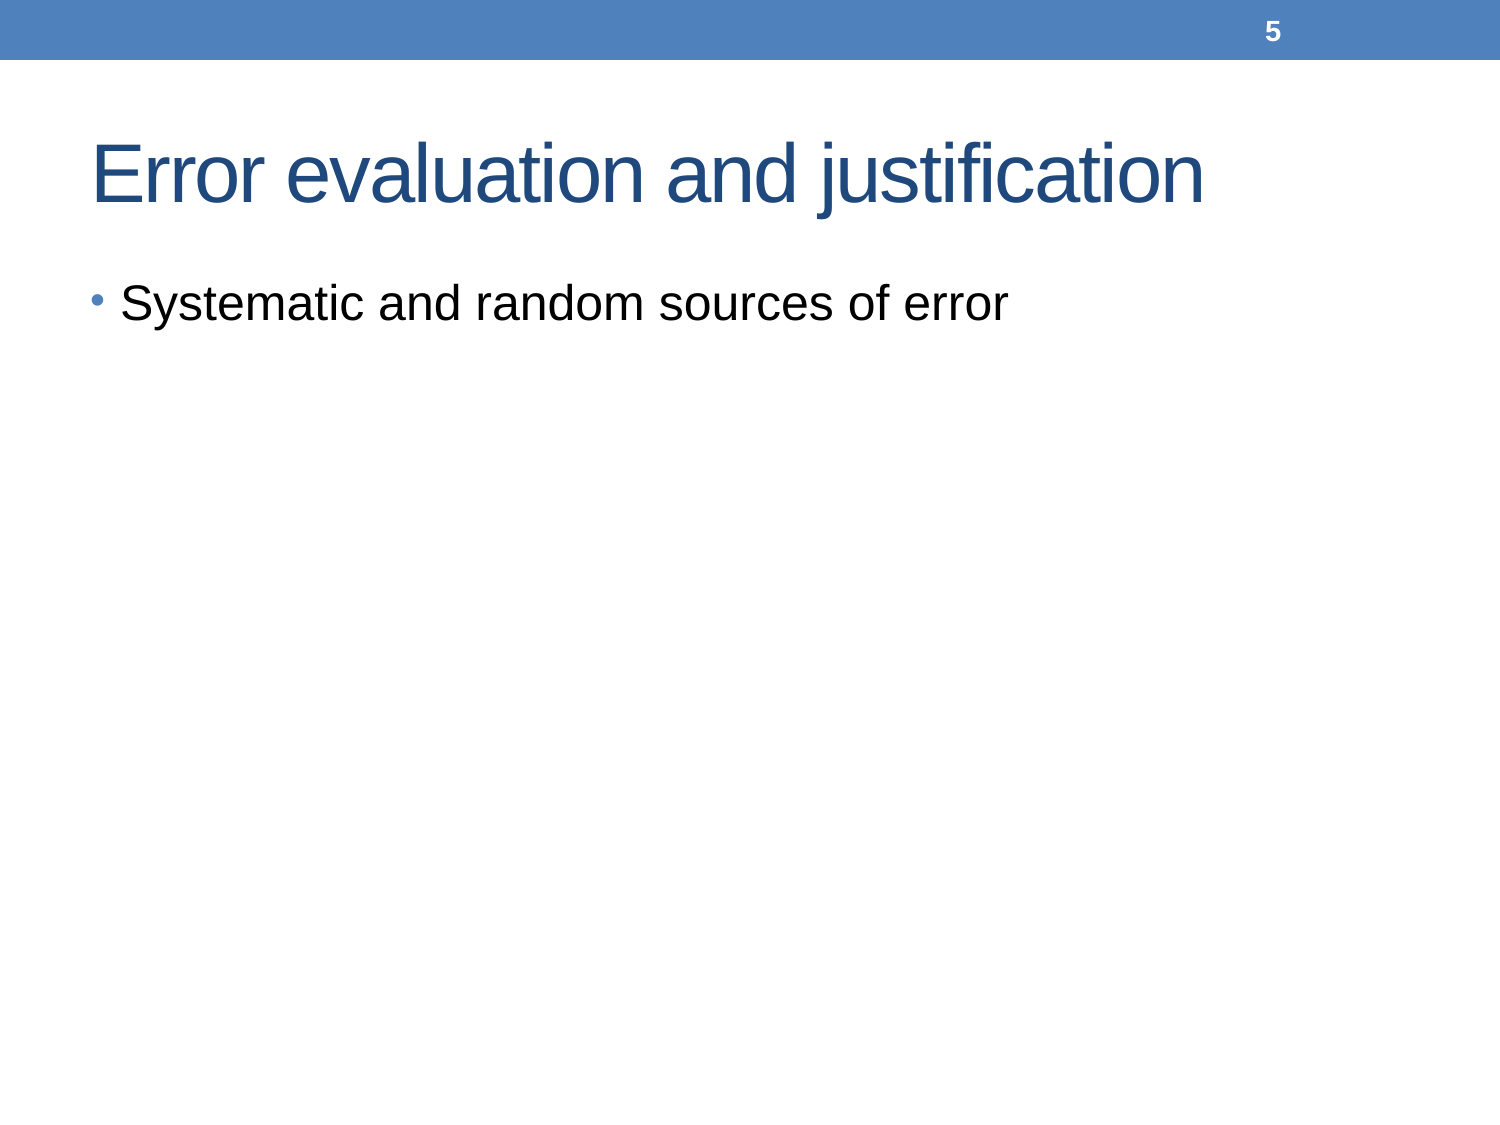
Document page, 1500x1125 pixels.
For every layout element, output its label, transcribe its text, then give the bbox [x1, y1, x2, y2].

slide_number 5 [1250, 3, 1425, 57]
title Error evaluation and justification [75, 87, 1425, 250]
list Systematic and random sources of error [75, 262, 1425, 1063]
